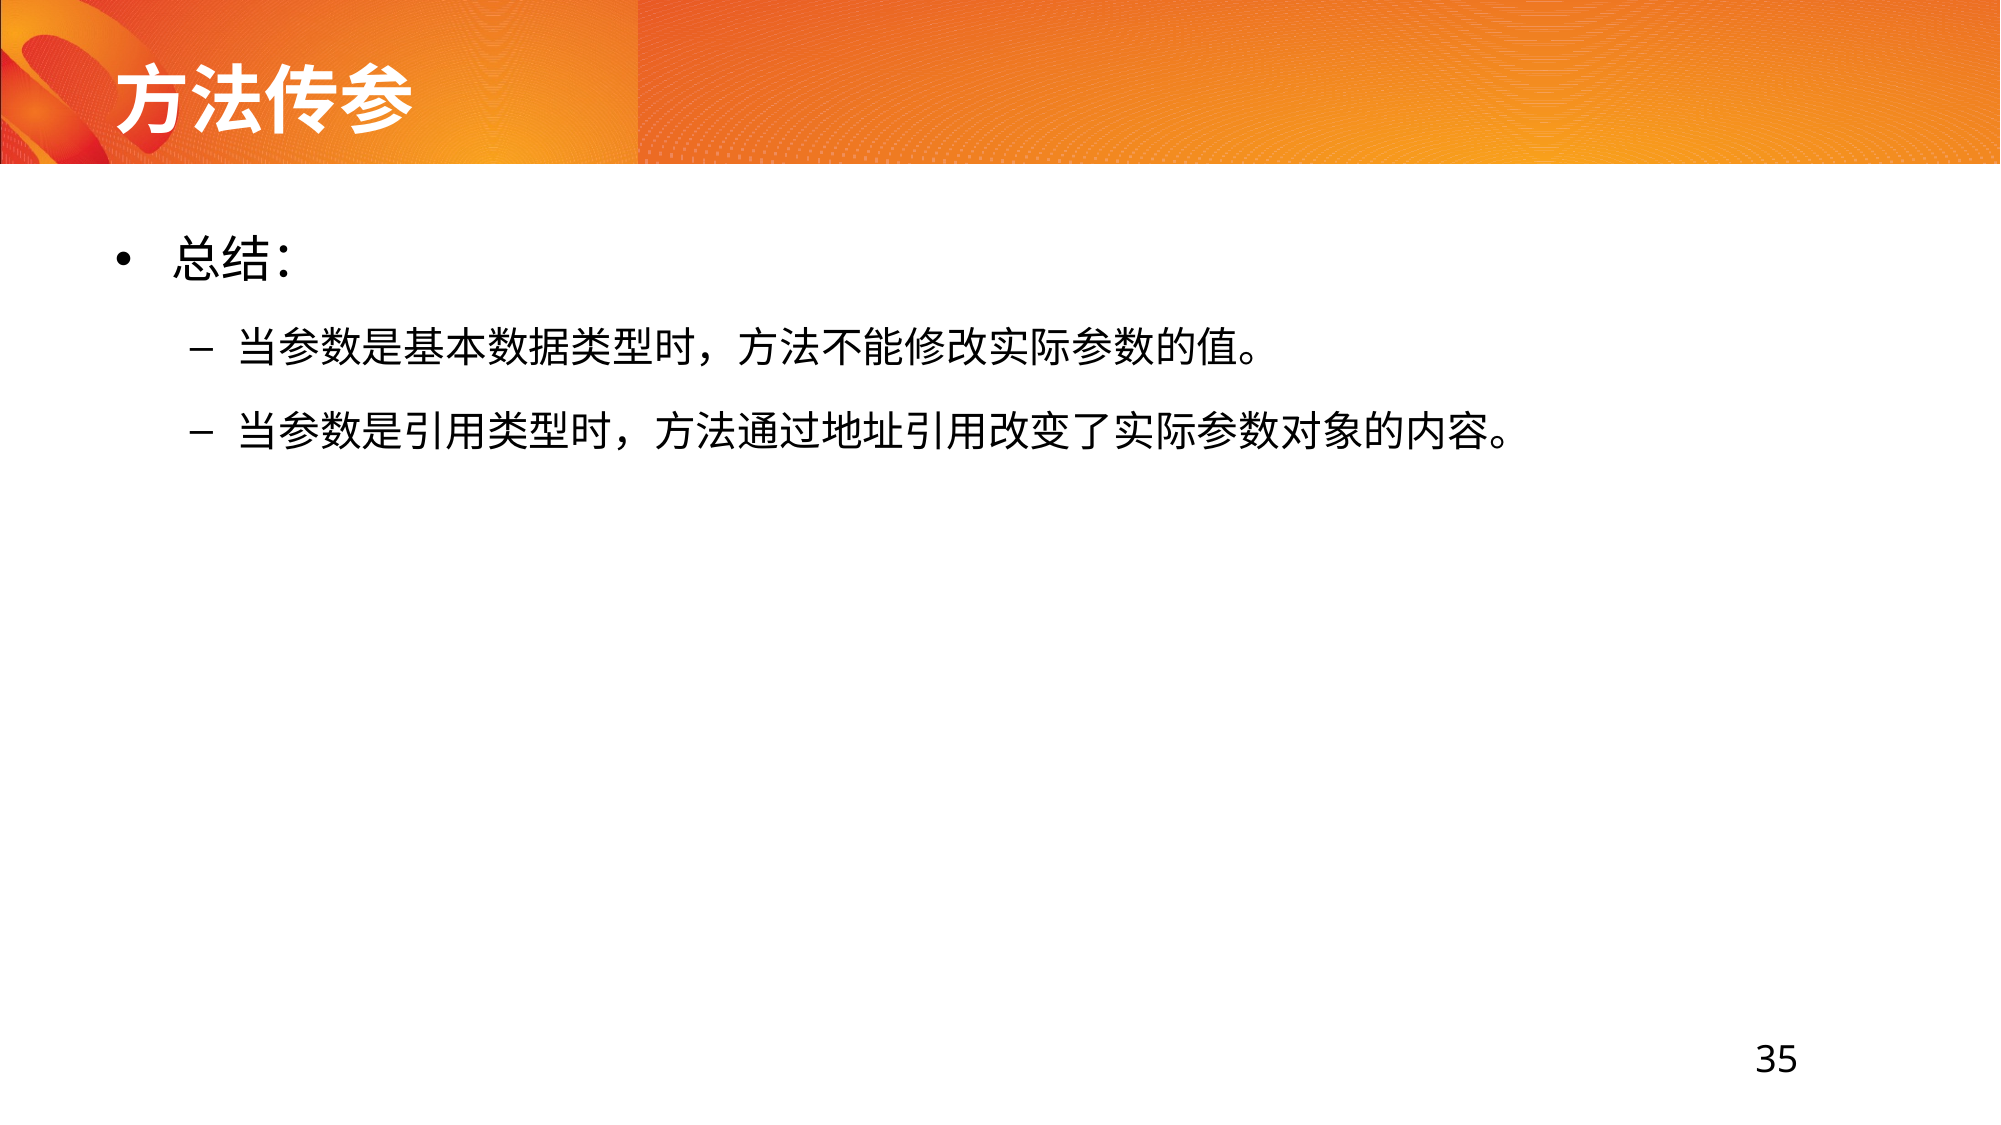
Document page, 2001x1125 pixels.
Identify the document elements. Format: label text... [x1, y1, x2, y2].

list 总结： 当参数是基本数据类型时，方法不能修改实际参数的值。 当参数是引用类型时，方法通过地址引用改变了实际参数对象的内容。 [99, 190, 1900, 1005]
title 方法传参 [99, 45, 1900, 167]
picture [0, 0, 2000, 164]
